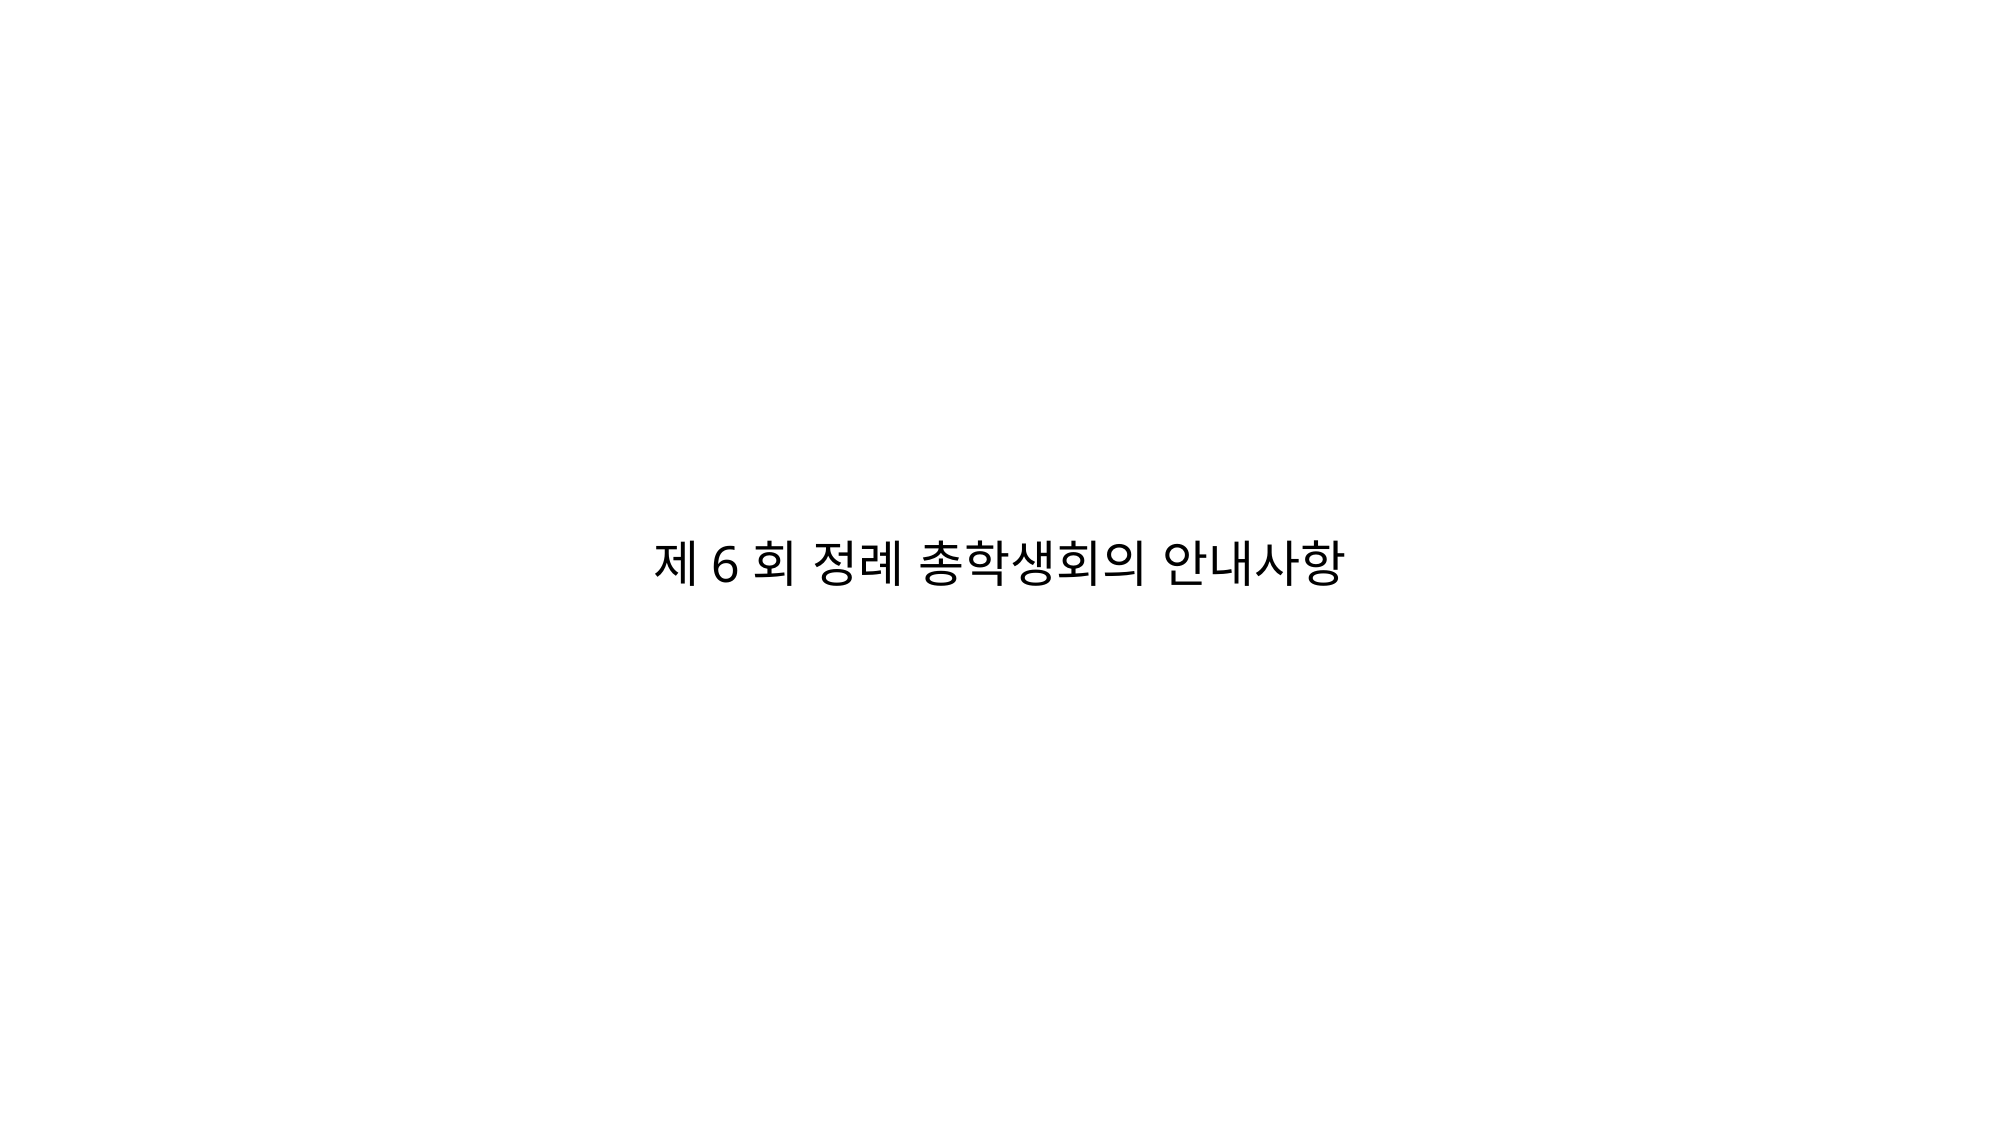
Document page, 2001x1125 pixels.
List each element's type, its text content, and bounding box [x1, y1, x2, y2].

text_box 제6회 정례 총학생회의 안내사항 [638, 524, 1361, 600]
